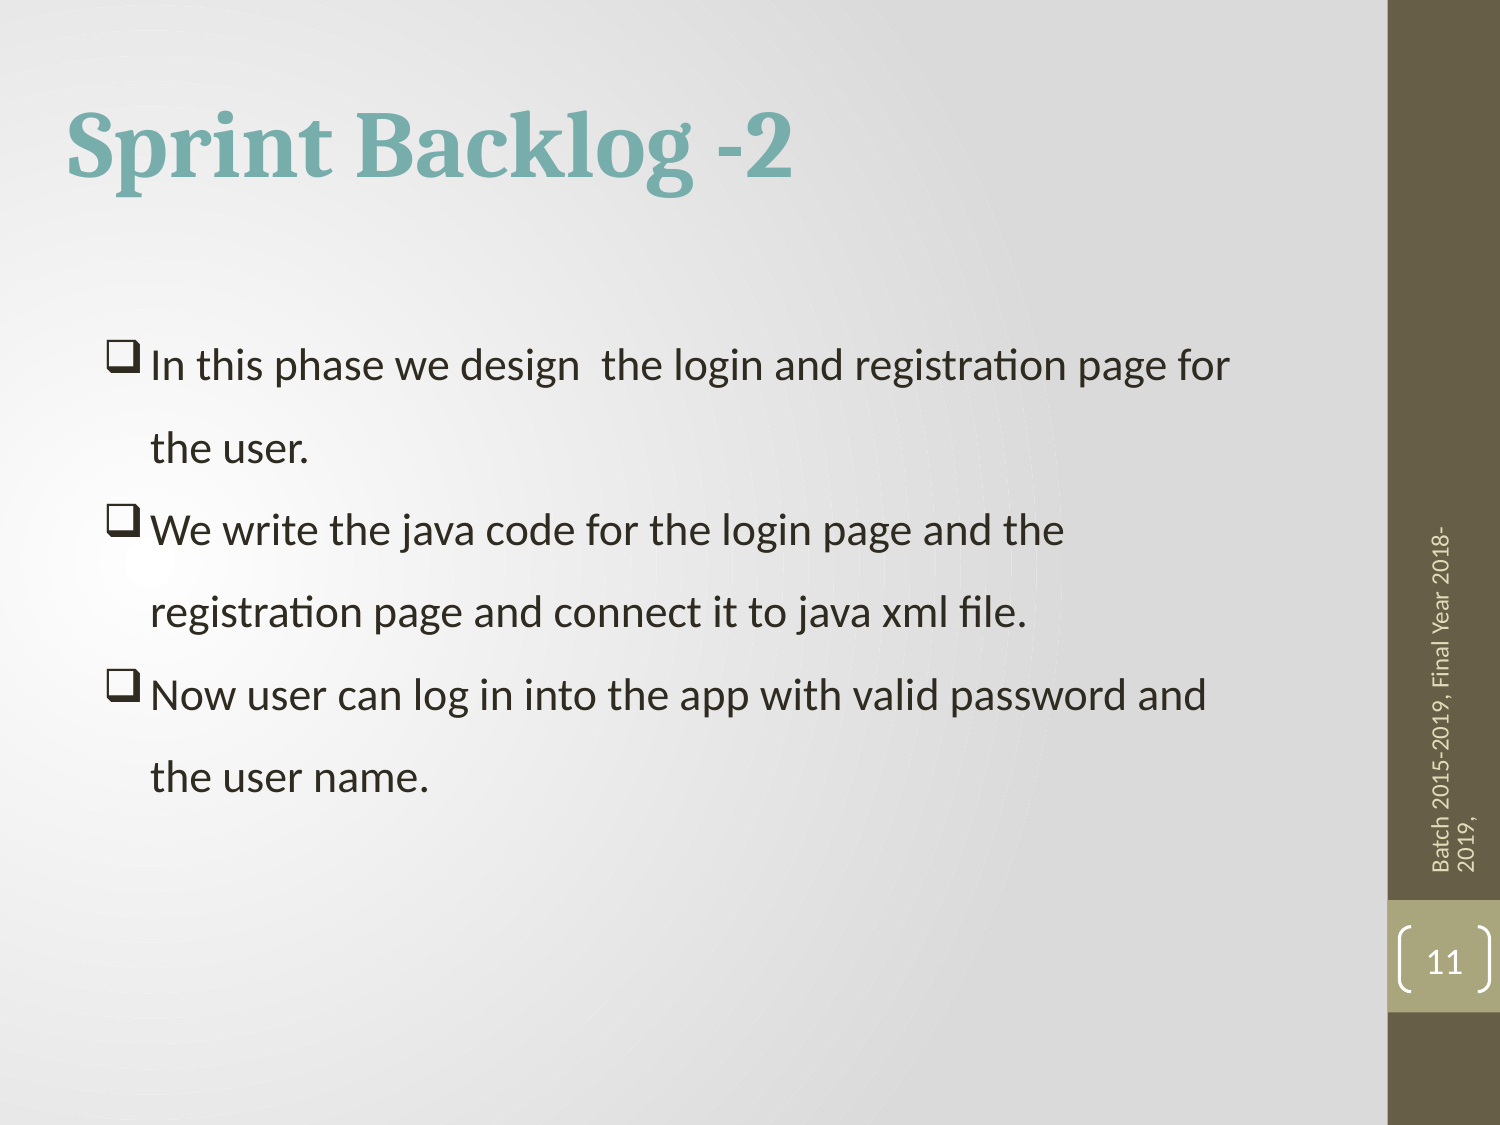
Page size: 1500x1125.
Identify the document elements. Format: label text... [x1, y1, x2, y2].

footer Batch 2015-2019, Final Year 2018-2019, [1408, 500, 1469, 889]
slide_number 11 [1397, 925, 1492, 994]
text_box In this phase we design the login and registration page for the user. We write the java code for the login page and the registration page and connect it to java xml file. Now user can log in into the app with valid password and the user name. [88, 299, 1270, 810]
title Sprint Backlog -2 [53, 45, 1304, 233]
